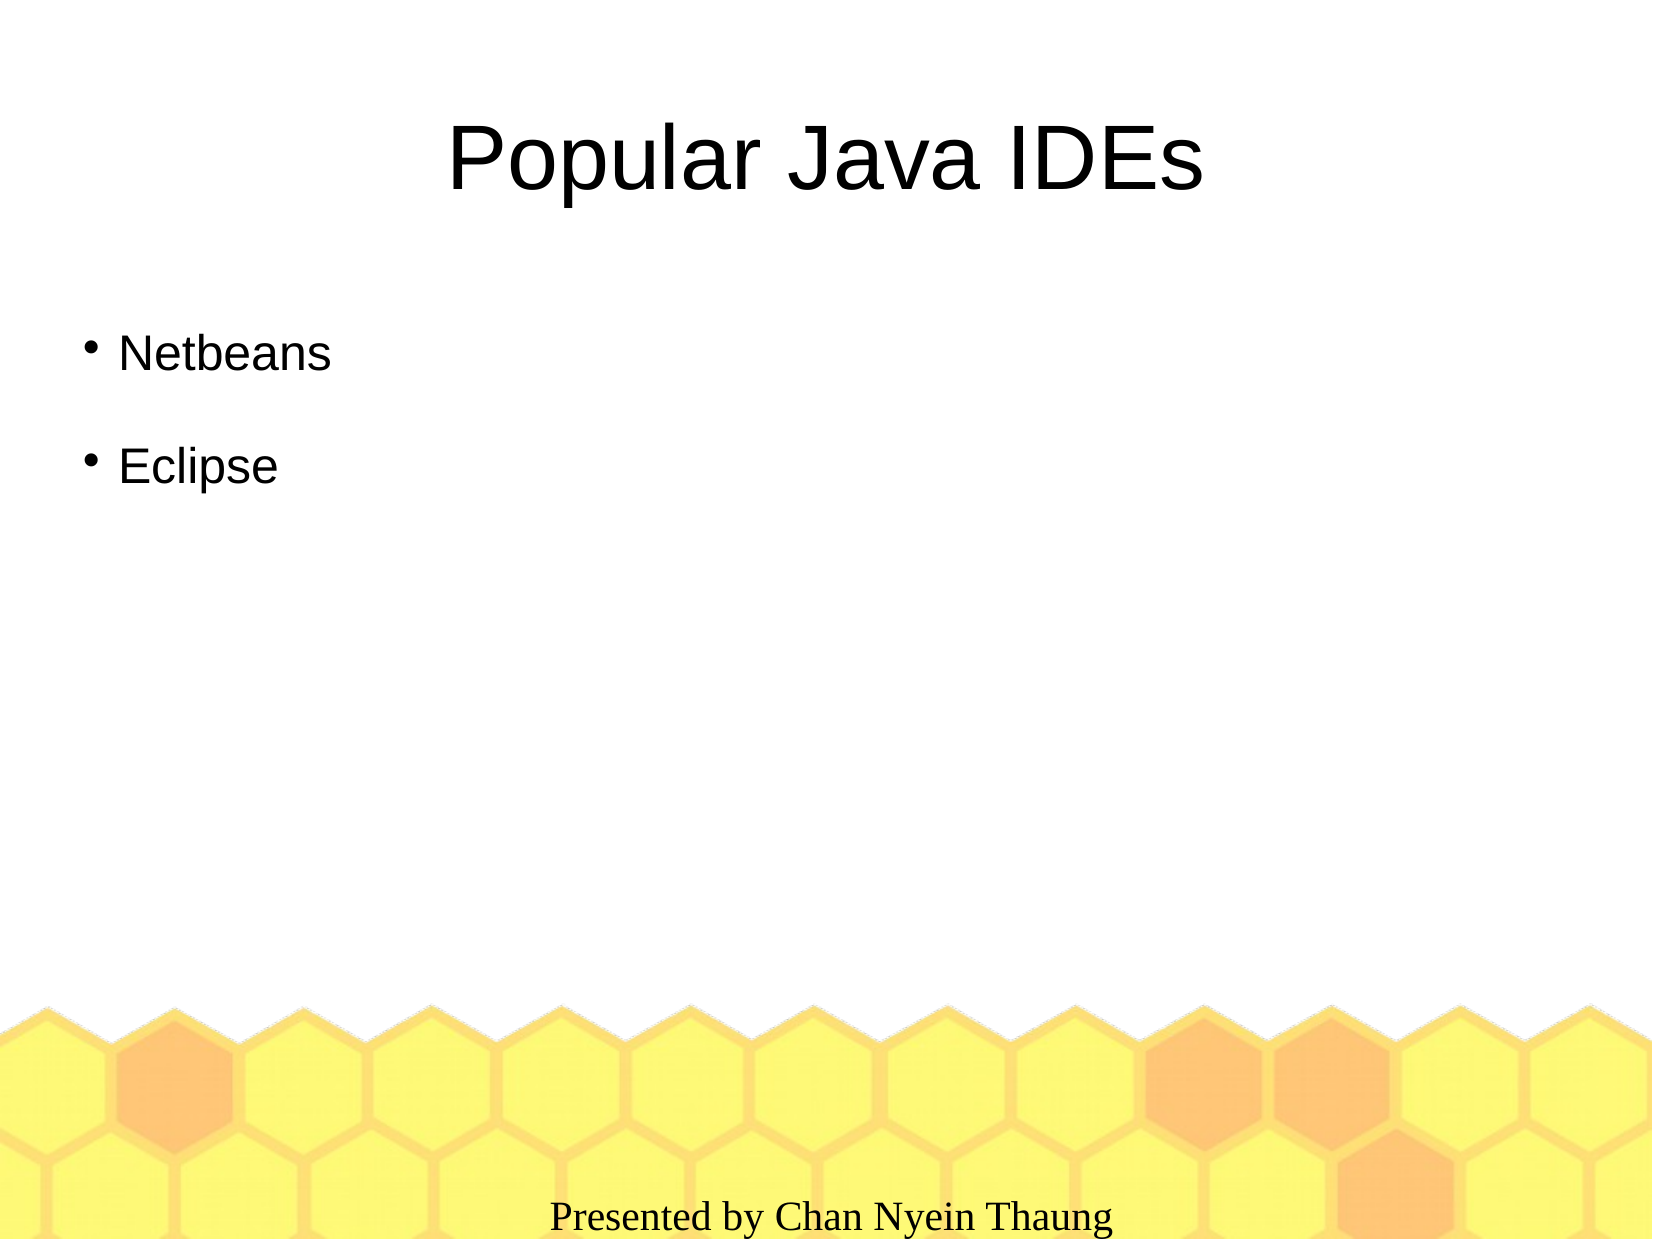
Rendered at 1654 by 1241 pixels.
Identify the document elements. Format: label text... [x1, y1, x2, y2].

text_box Popular Java IDEs [82, 49, 1570, 256]
text_box Presented by Chan Nyein Thaung [0, 1181, 1653, 1241]
text_box Netbeans Eclipse [82, 290, 1570, 1009]
picture [0, 1001, 1652, 1181]
